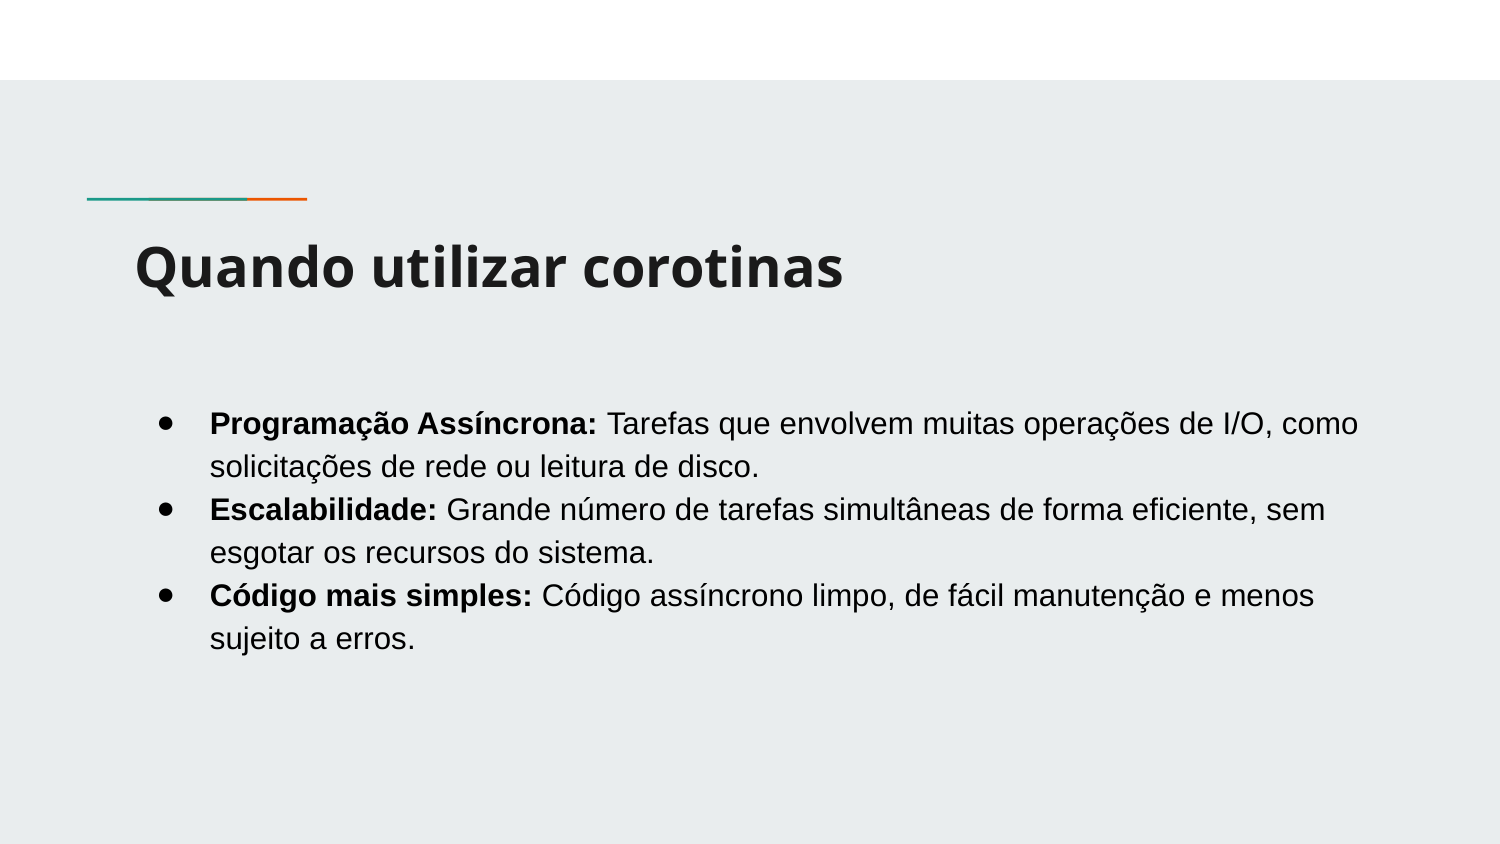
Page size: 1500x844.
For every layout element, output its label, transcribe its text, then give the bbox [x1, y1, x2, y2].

title Quando utilizar corotinas [119, 216, 1381, 331]
subtitle Programação Assíncrona: Tarefas que envolvem muitas operações de I/O, como solicitações de rede ou leitura de disco. Escalabilidade: Grande número de tarefas simultâneas de forma eficiente, sem esgotar os recursos do sistema. Código mais simples: Código assíncrono limpo, de fácil manutenção e menos sujeito a erros. [119, 382, 1381, 772]
